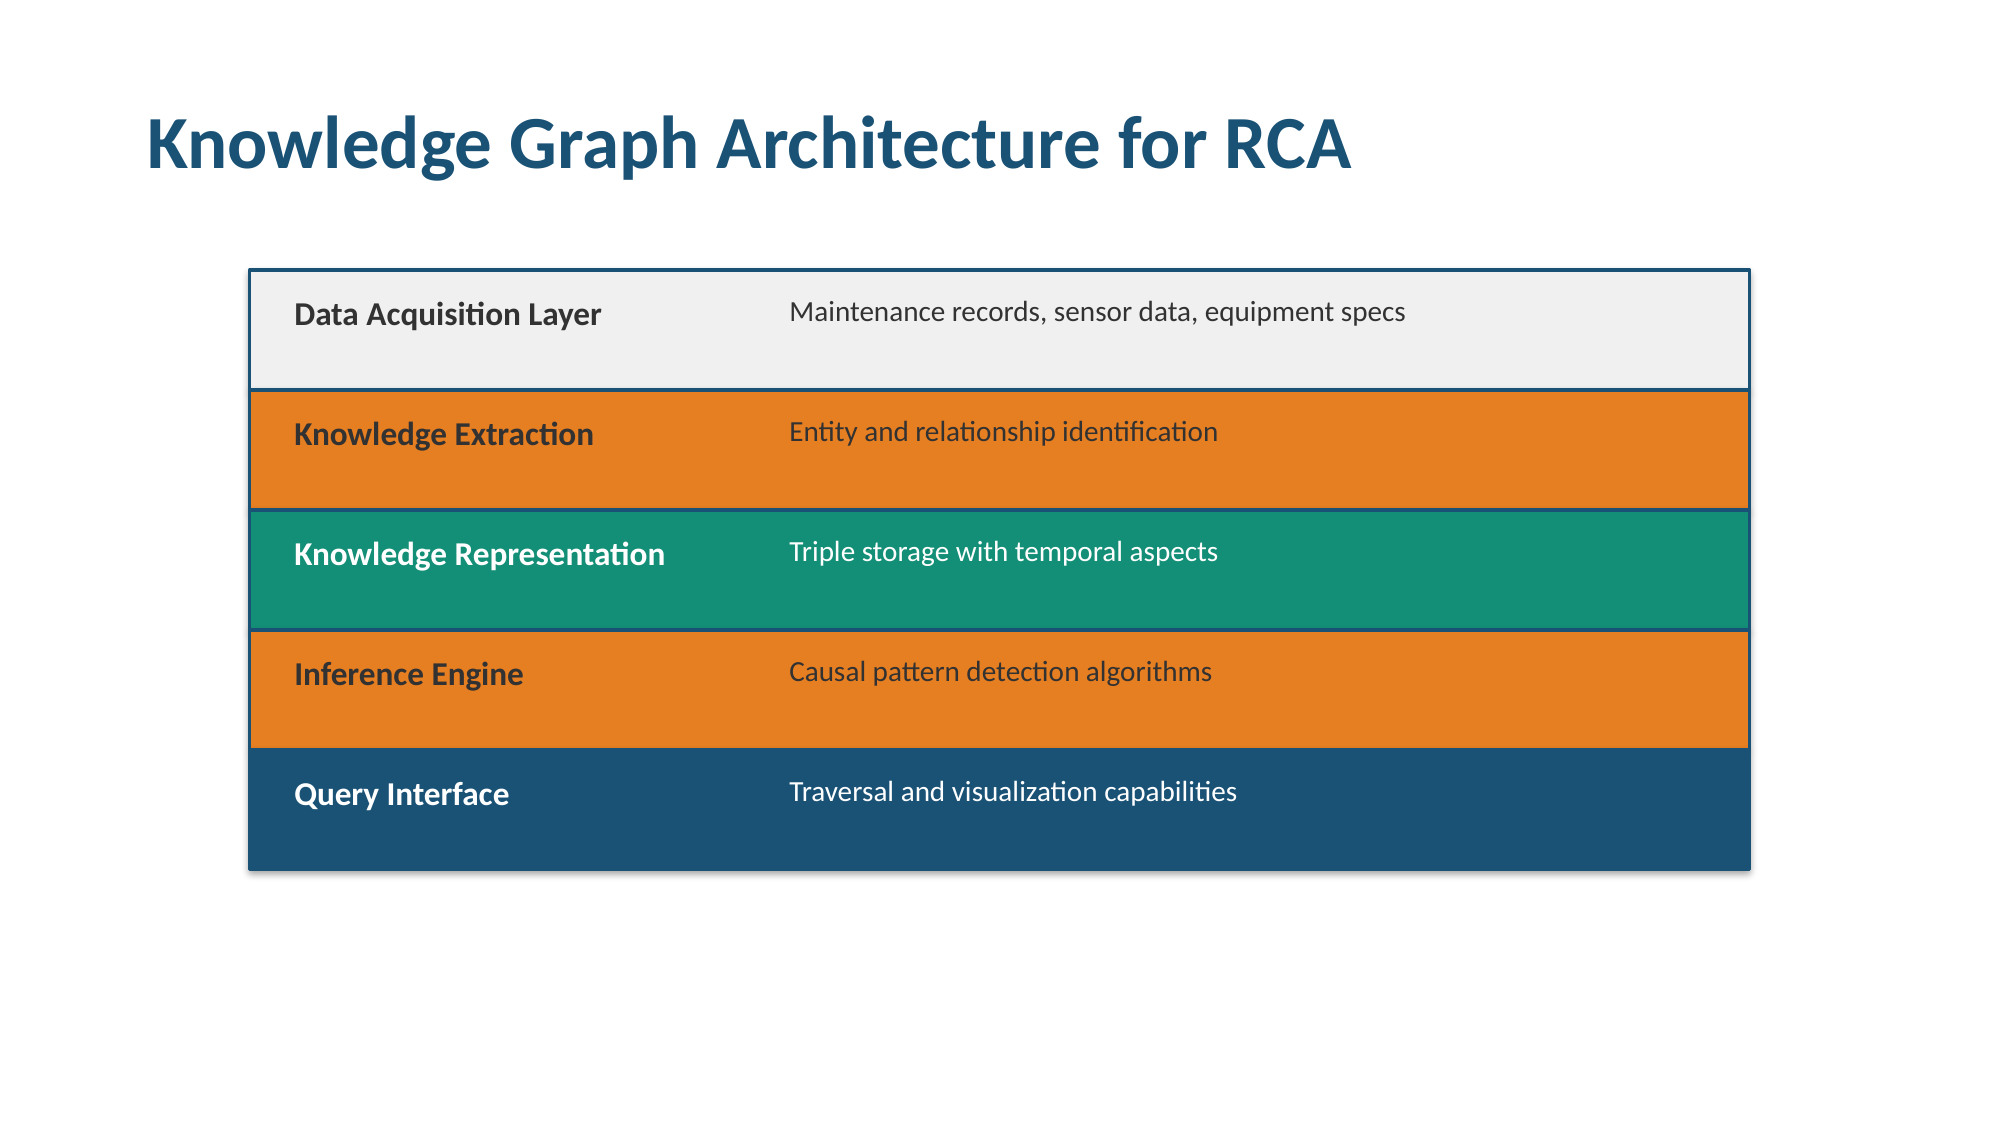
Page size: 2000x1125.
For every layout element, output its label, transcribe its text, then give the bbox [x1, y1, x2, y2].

text_box Query Interface [279, 764, 730, 820]
text_box Knowledge Extraction [279, 404, 730, 460]
text_box Traversal and visualization capabilities [774, 764, 1750, 815]
text_box [249, 749, 1750, 871]
text_box Data Acquisition Layer [279, 284, 730, 340]
text_box Entity and relationship identification [774, 404, 1750, 455]
text_box Inference Engine [279, 644, 730, 700]
title Knowledge Graph Architecture for RCA [75, 45, 1425, 233]
text_box Causal pattern detection algorithms [774, 644, 1750, 695]
text_box Triple storage with temporal aspects [774, 524, 1750, 575]
text_box [249, 509, 1750, 629]
text_box Knowledge Representation [279, 524, 730, 580]
text_box [249, 389, 1750, 509]
text_box [249, 269, 1750, 389]
text_box [249, 629, 1750, 749]
text_box Maintenance records, sensor data, equipment specs [774, 284, 1750, 335]
